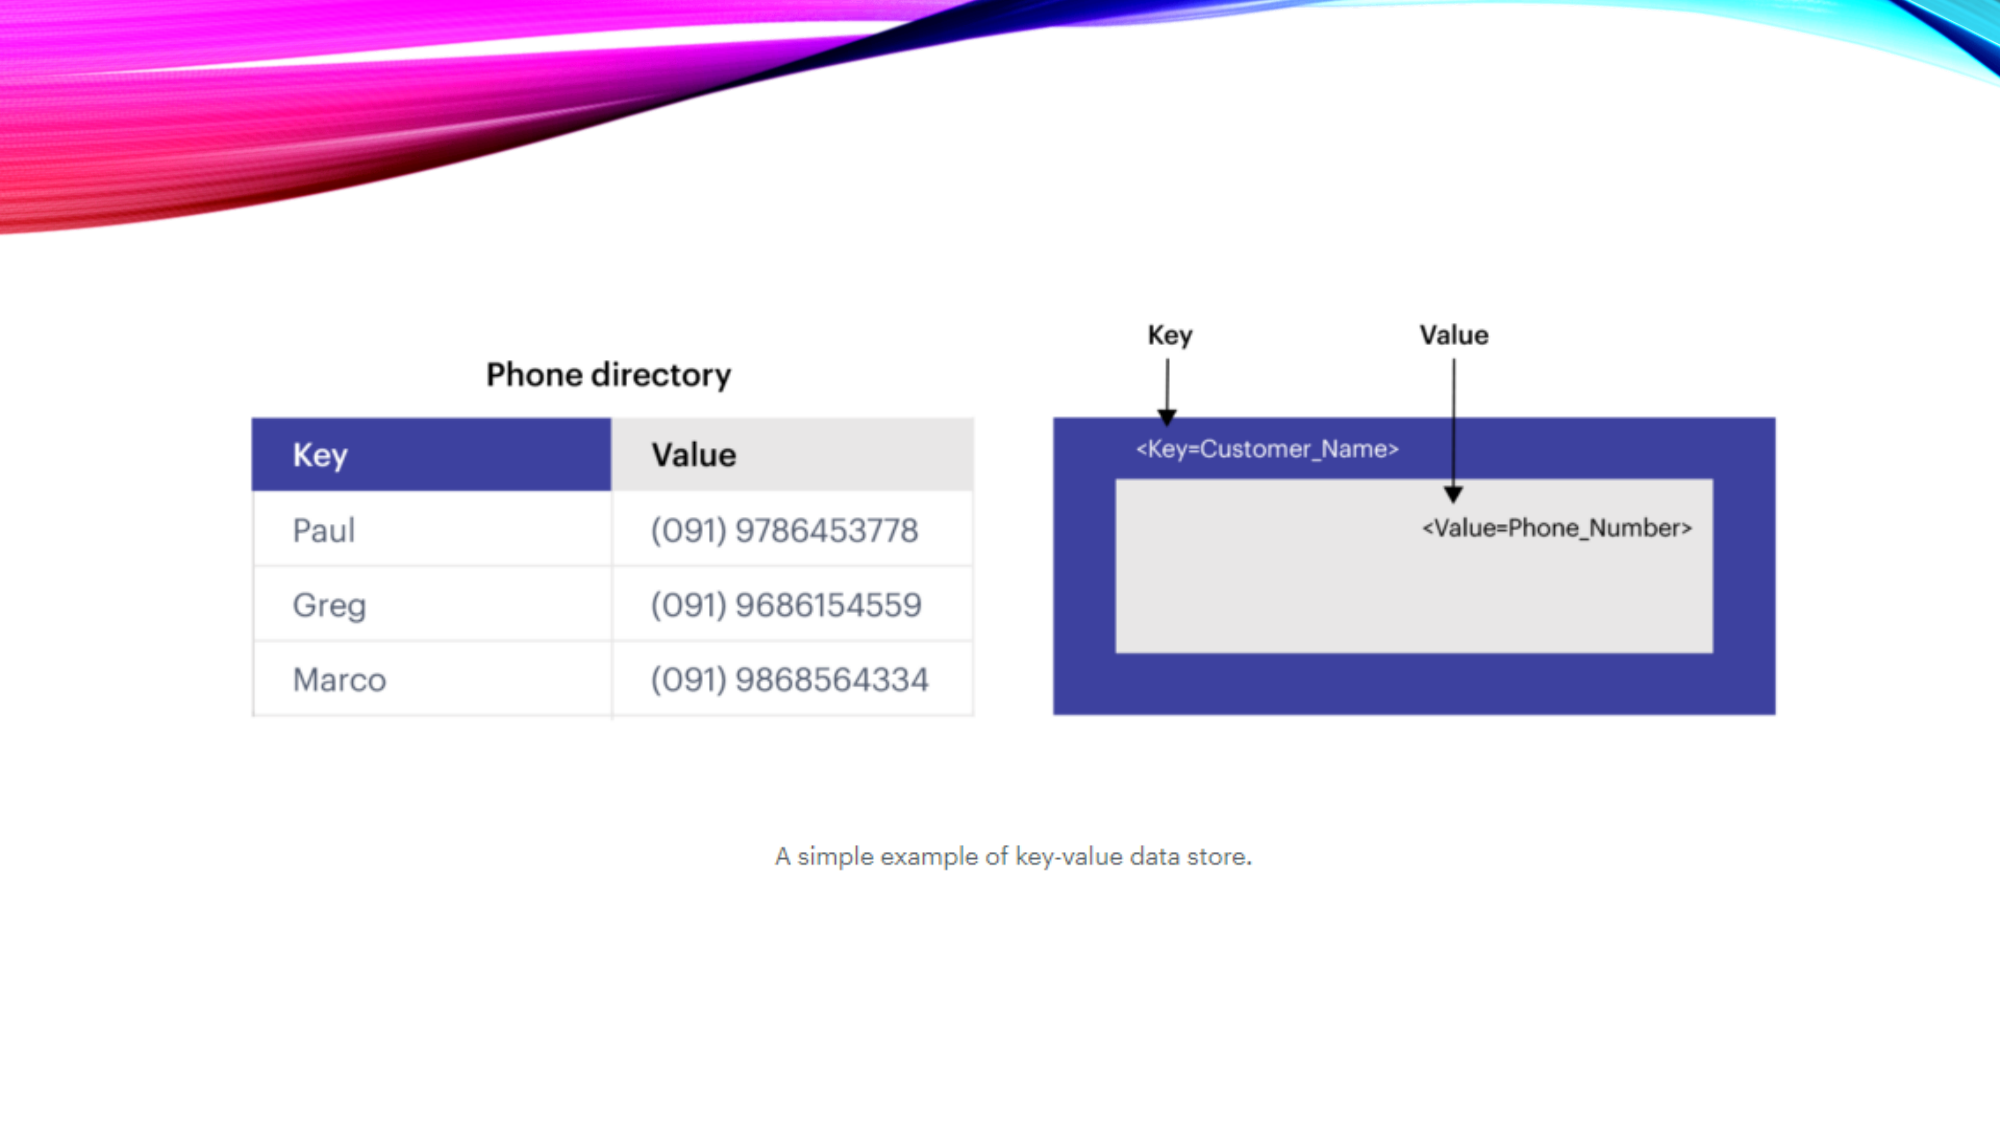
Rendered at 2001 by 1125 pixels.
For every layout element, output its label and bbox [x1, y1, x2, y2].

picture [0, 0, 2000, 237]
picture [174, 284, 1837, 911]
picture [1890, 0, 2000, 75]
picture [1910, 0, 2000, 45]
